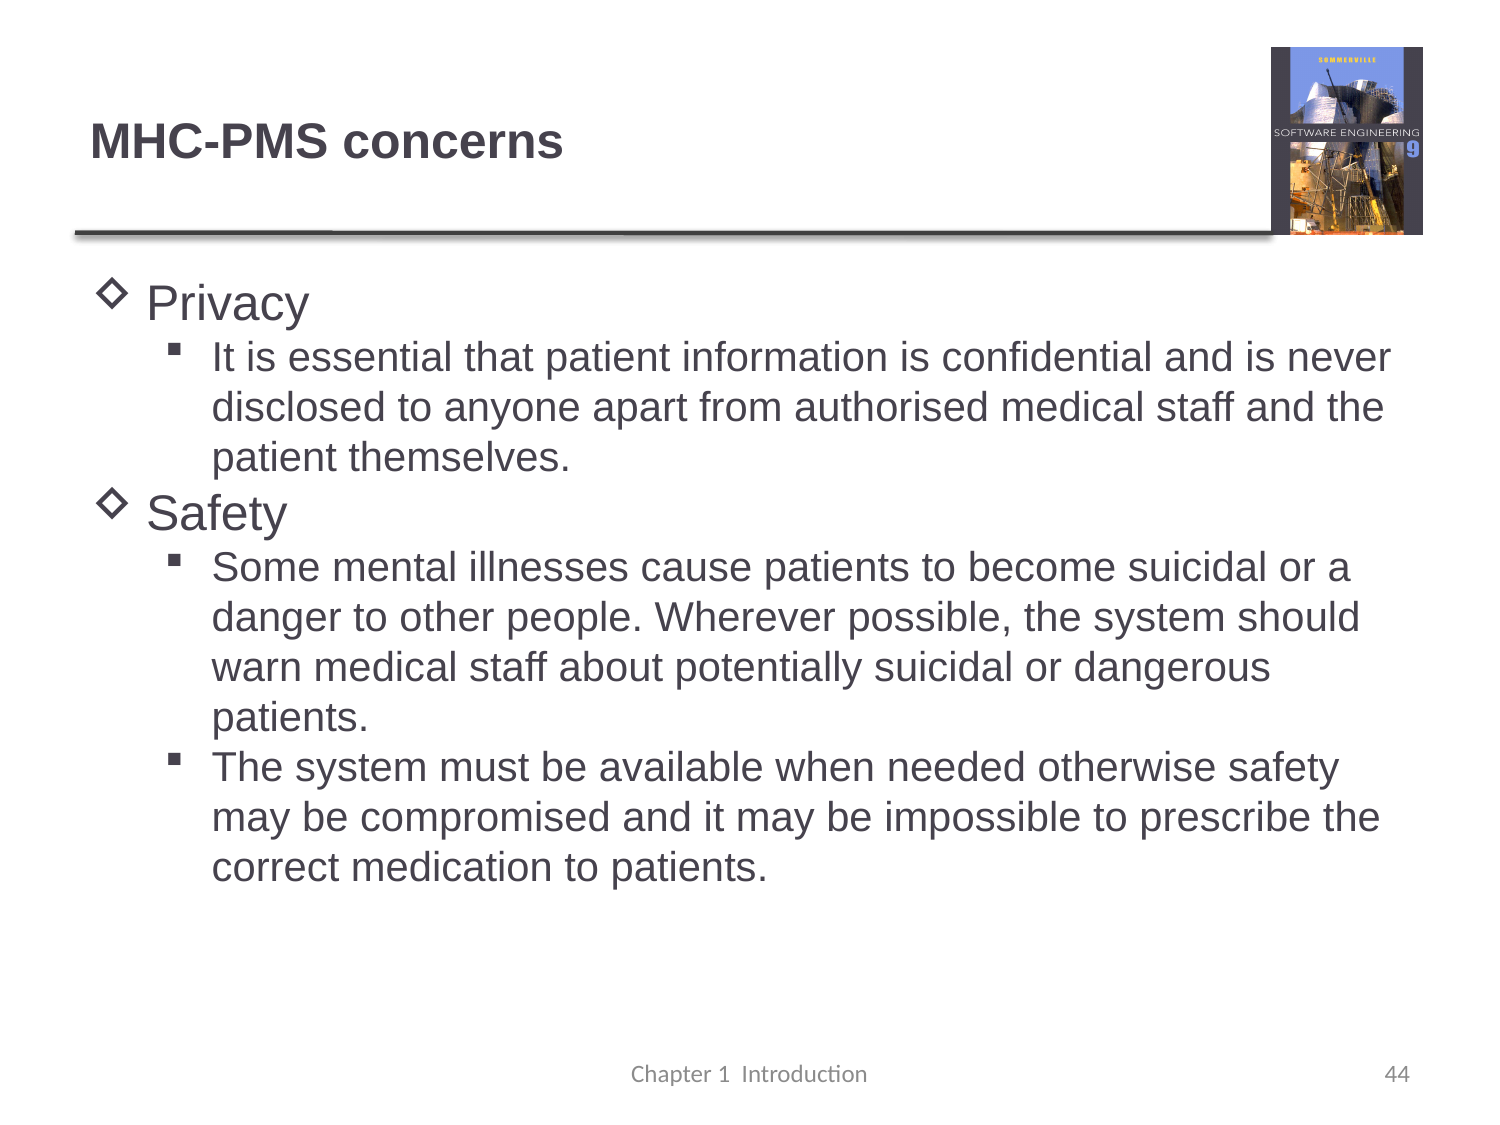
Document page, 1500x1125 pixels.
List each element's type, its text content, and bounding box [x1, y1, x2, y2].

picture [1272, 47, 1423, 235]
text_box MHC-PMS concerns [74, 45, 1272, 233]
text_box Chapter 1 Introduction [512, 1042, 988, 1103]
text_box Privacy It is essential that patient information is confidential and is never disclosed to anyone apart from authorised medical staff and the patient themselves. Safety Some mental illnesses cause patients to become suicidal or a danger to other people. Wherever possible, the system should warn medical staff about potentially suicidal or dangerous patients. The system must be available when needed otherwise safety may be compromised and it may be impossible to prescribe the correct medication to patients. [75, 262, 1425, 1005]
text_box <number> [1074, 1042, 1425, 1103]
